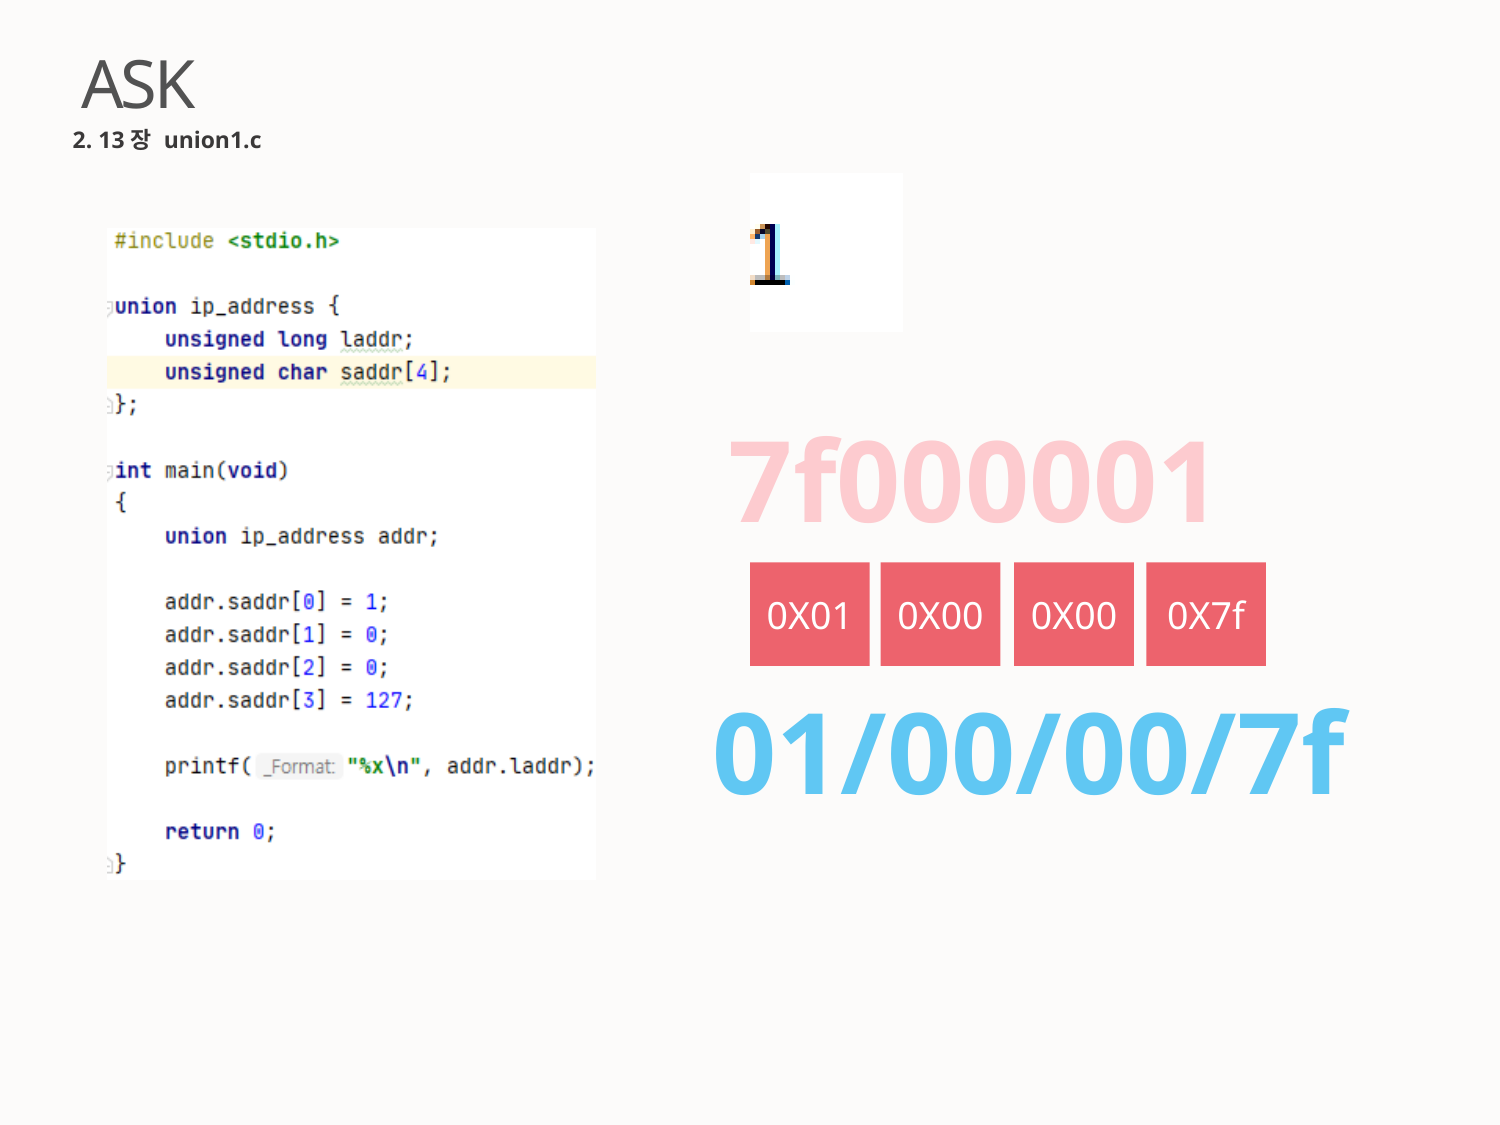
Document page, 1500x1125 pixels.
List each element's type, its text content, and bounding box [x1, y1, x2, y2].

text_box 0X00 [880, 561, 1001, 667]
text_box 2. 13장 union1.c [57, 118, 277, 161]
text_box ASK [66, 34, 211, 118]
text_box 0X01 [749, 561, 871, 667]
picture [107, 228, 596, 880]
text_box 7f000001 [713, 402, 1238, 553]
text_box 0X7f [1145, 561, 1267, 667]
text_box 01/00/00/7f [697, 674, 1361, 825]
picture [749, 173, 903, 332]
text_box 0X00 [1013, 561, 1135, 667]
